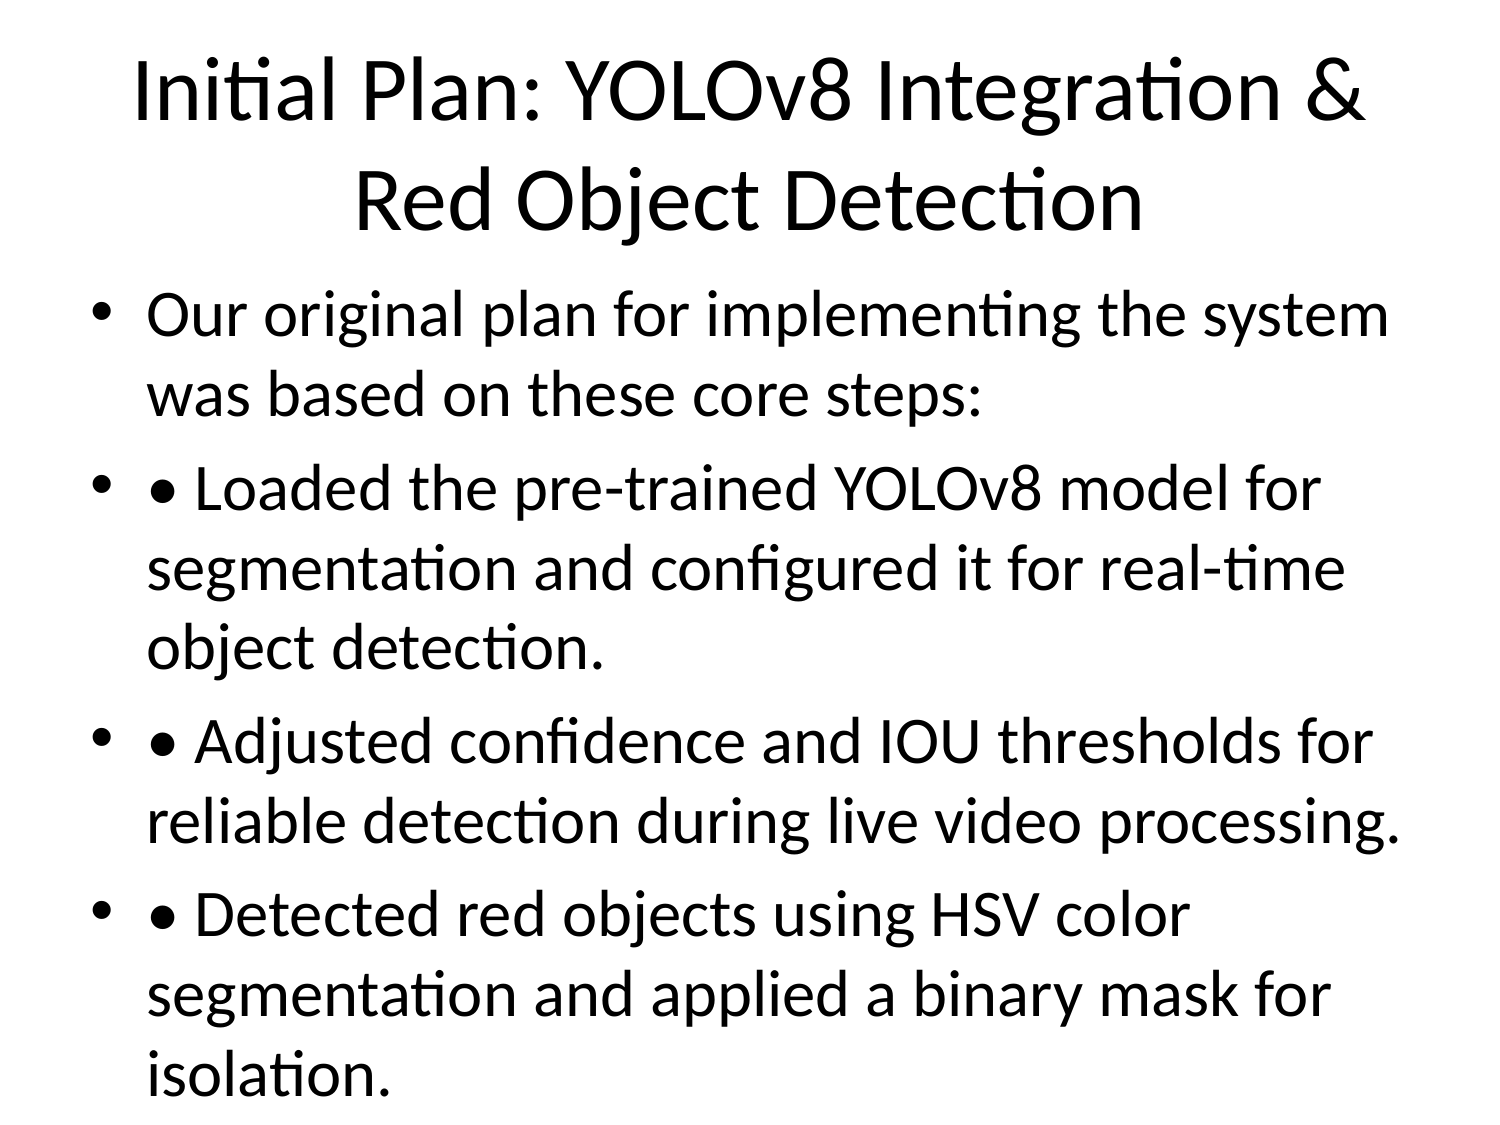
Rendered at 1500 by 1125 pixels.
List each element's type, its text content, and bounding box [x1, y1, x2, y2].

list Our original plan for implementing the system was based on these core steps: • Loaded the pre-trained YOLOv8 model for segmentation and configured it for real-time object detection. • Adjusted confidence and IOU thresholds for reliable detection during live video processing. • Detected red objects using HSV color segmentation and applied a binary mask for isolation. [75, 262, 1425, 1005]
title Initial Plan: YOLOv8 Integration & Red Object Detection [75, 45, 1425, 233]
